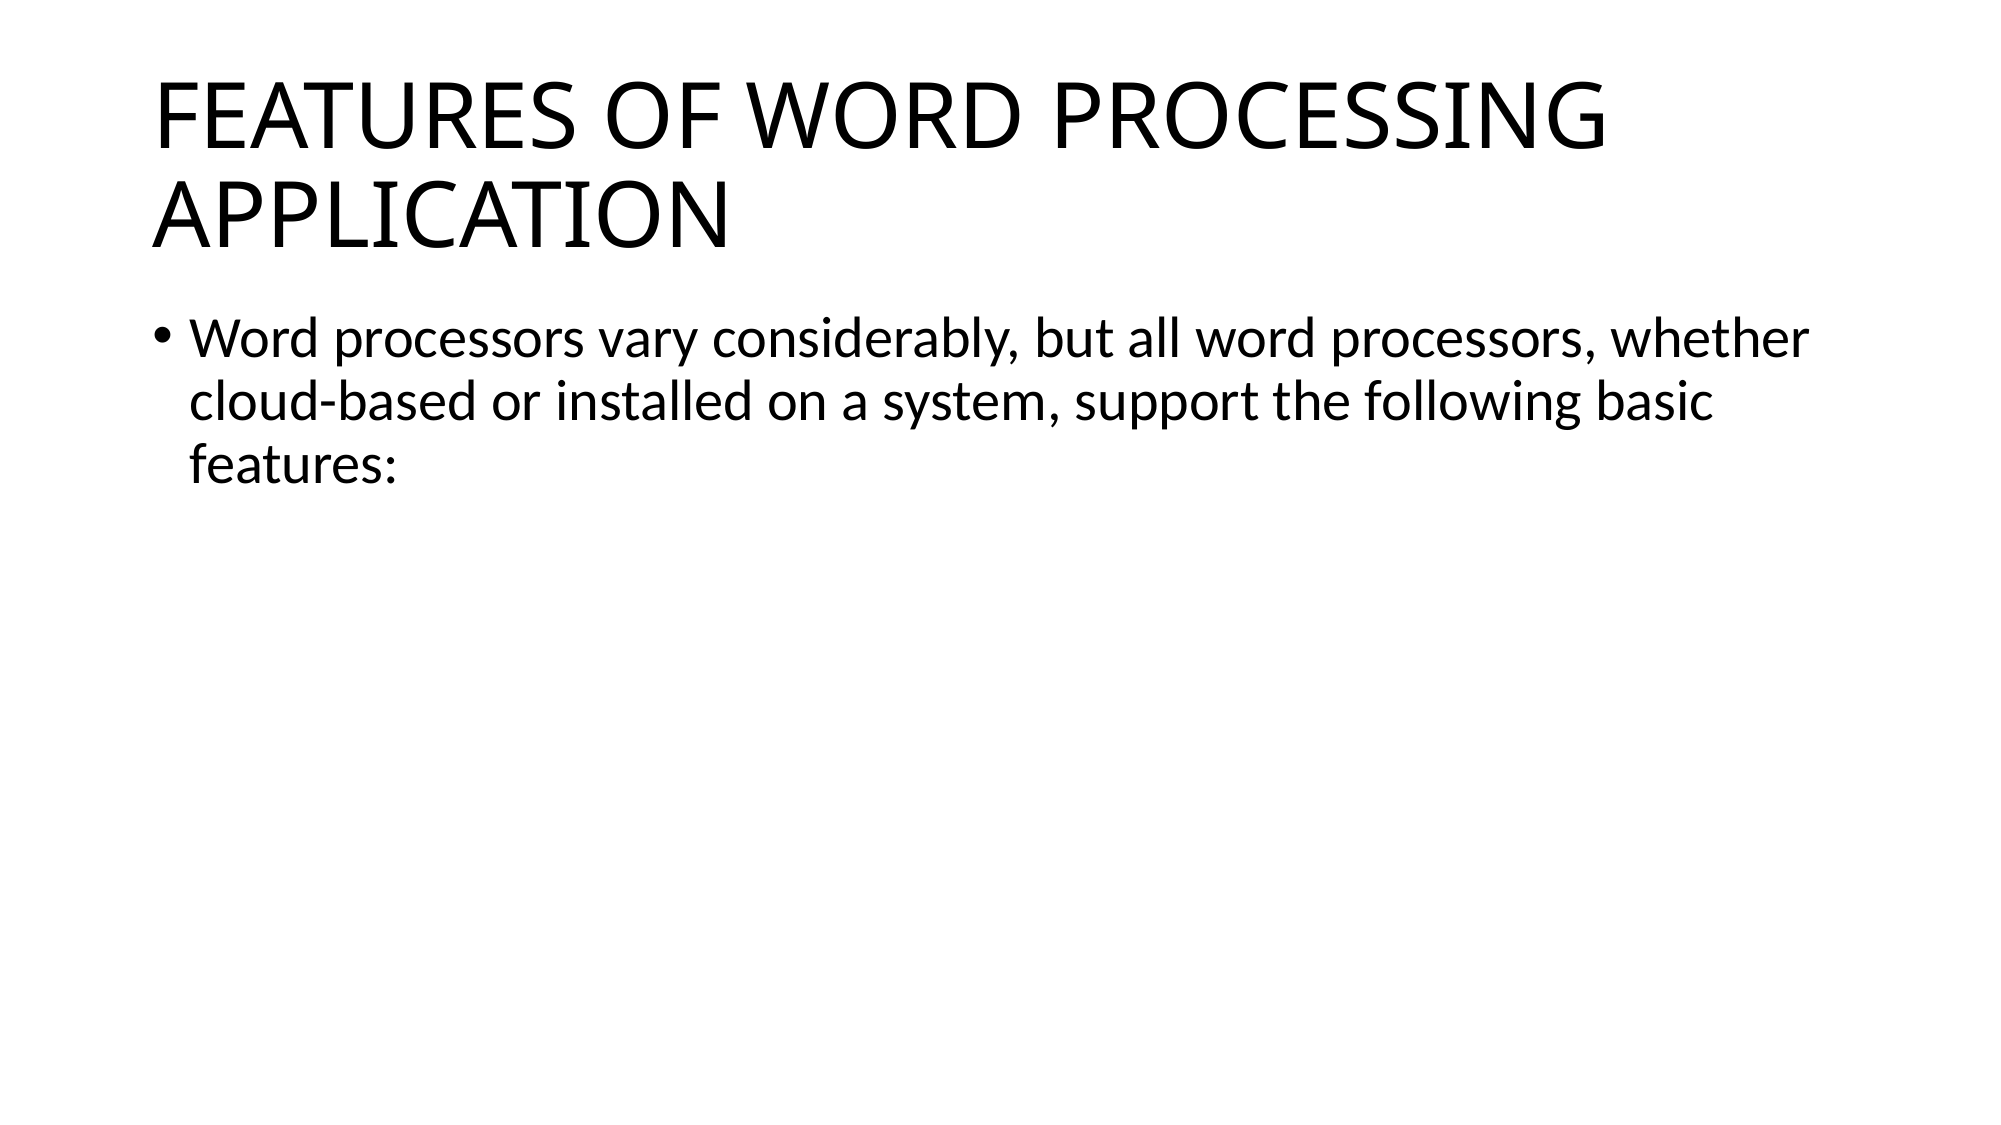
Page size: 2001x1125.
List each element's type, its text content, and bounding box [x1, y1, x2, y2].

list Word processors vary considerably, but all word processors, whether cloud-based or installed on a system, support the following basic features: [137, 299, 1863, 1014]
title FEATURES OF WORD PROCESSING APPLICATION [137, 59, 1863, 278]
